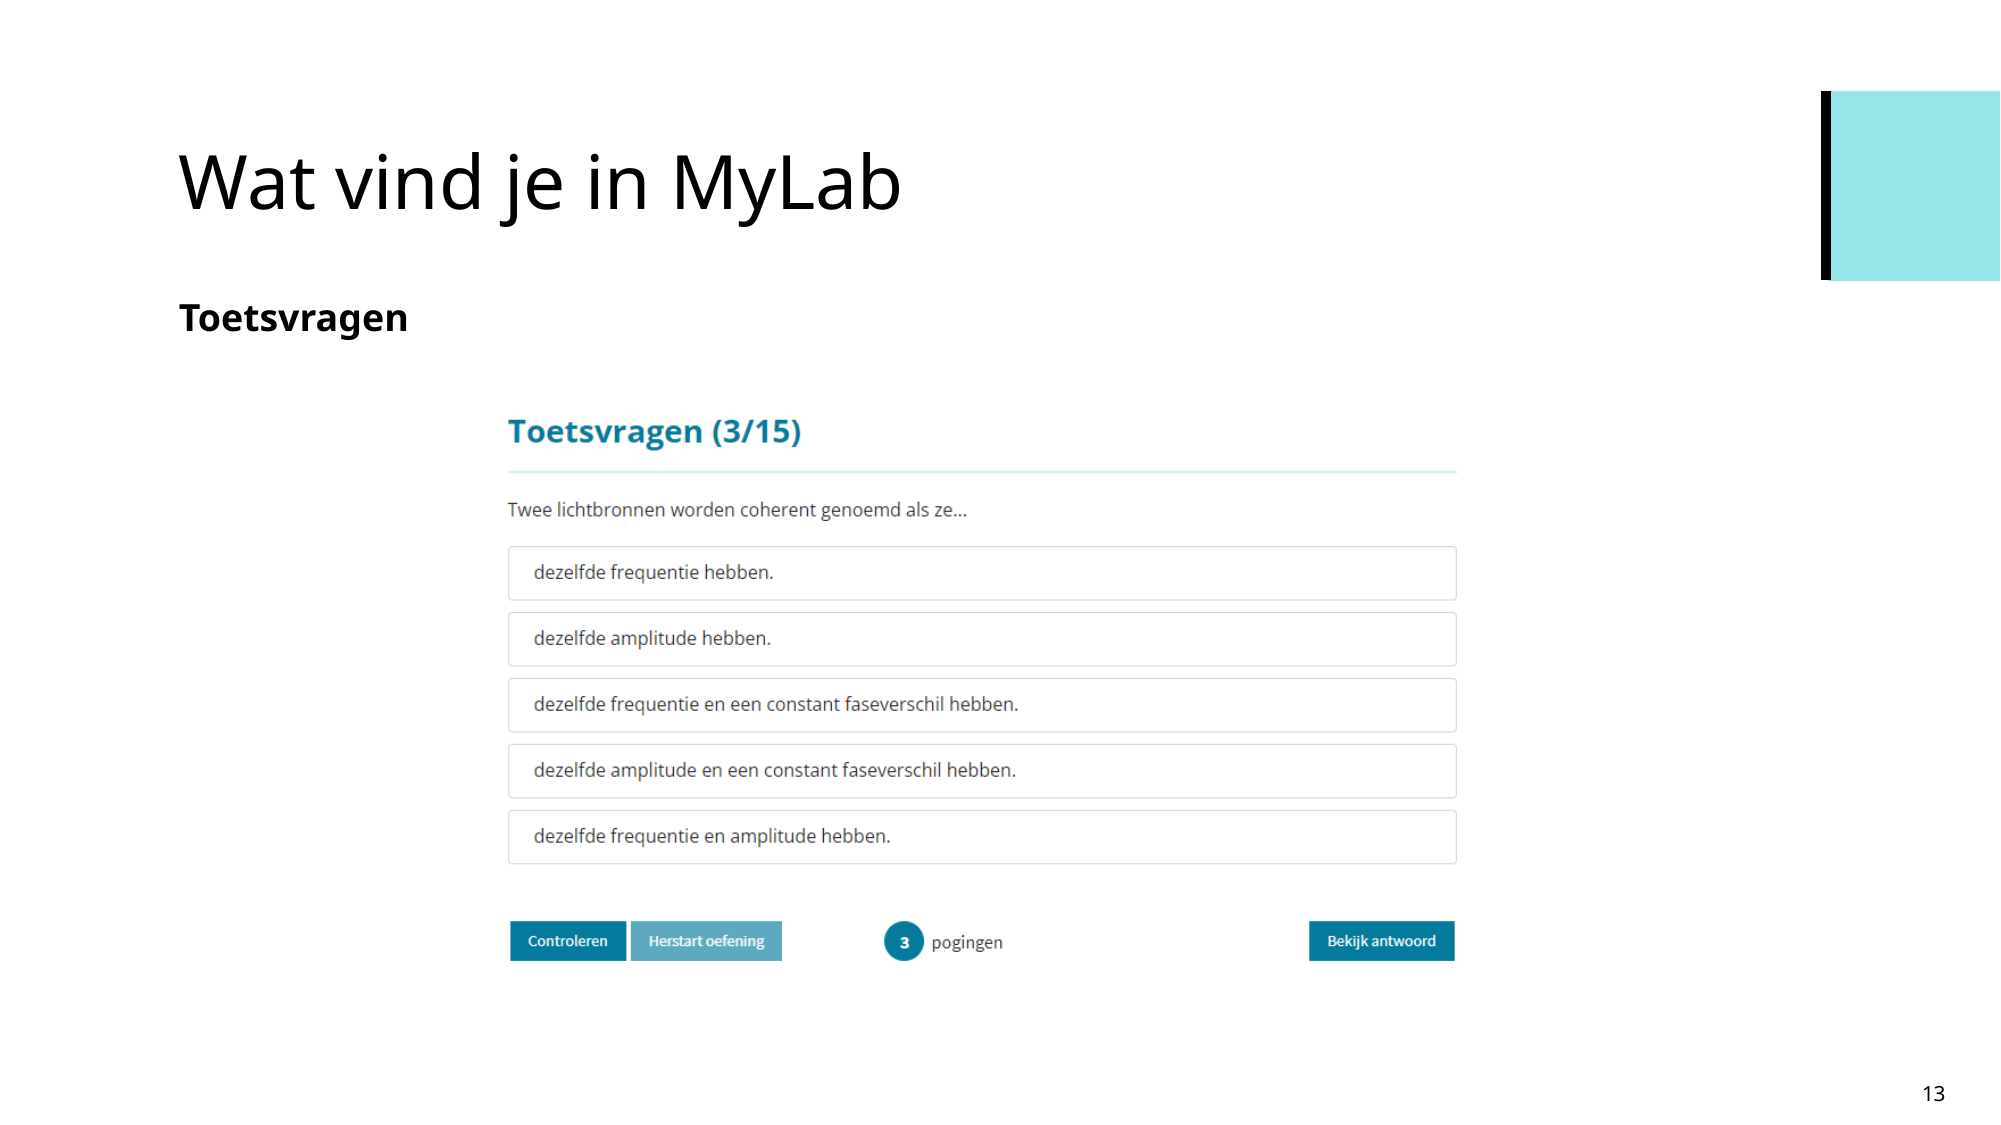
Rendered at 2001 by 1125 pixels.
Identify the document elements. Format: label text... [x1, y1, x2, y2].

picture [473, 396, 1490, 994]
list Toetsvragen [164, 291, 880, 945]
title Wat vind je in MyLab [164, 93, 1800, 278]
slide_number 13 [1510, 1064, 1961, 1125]
